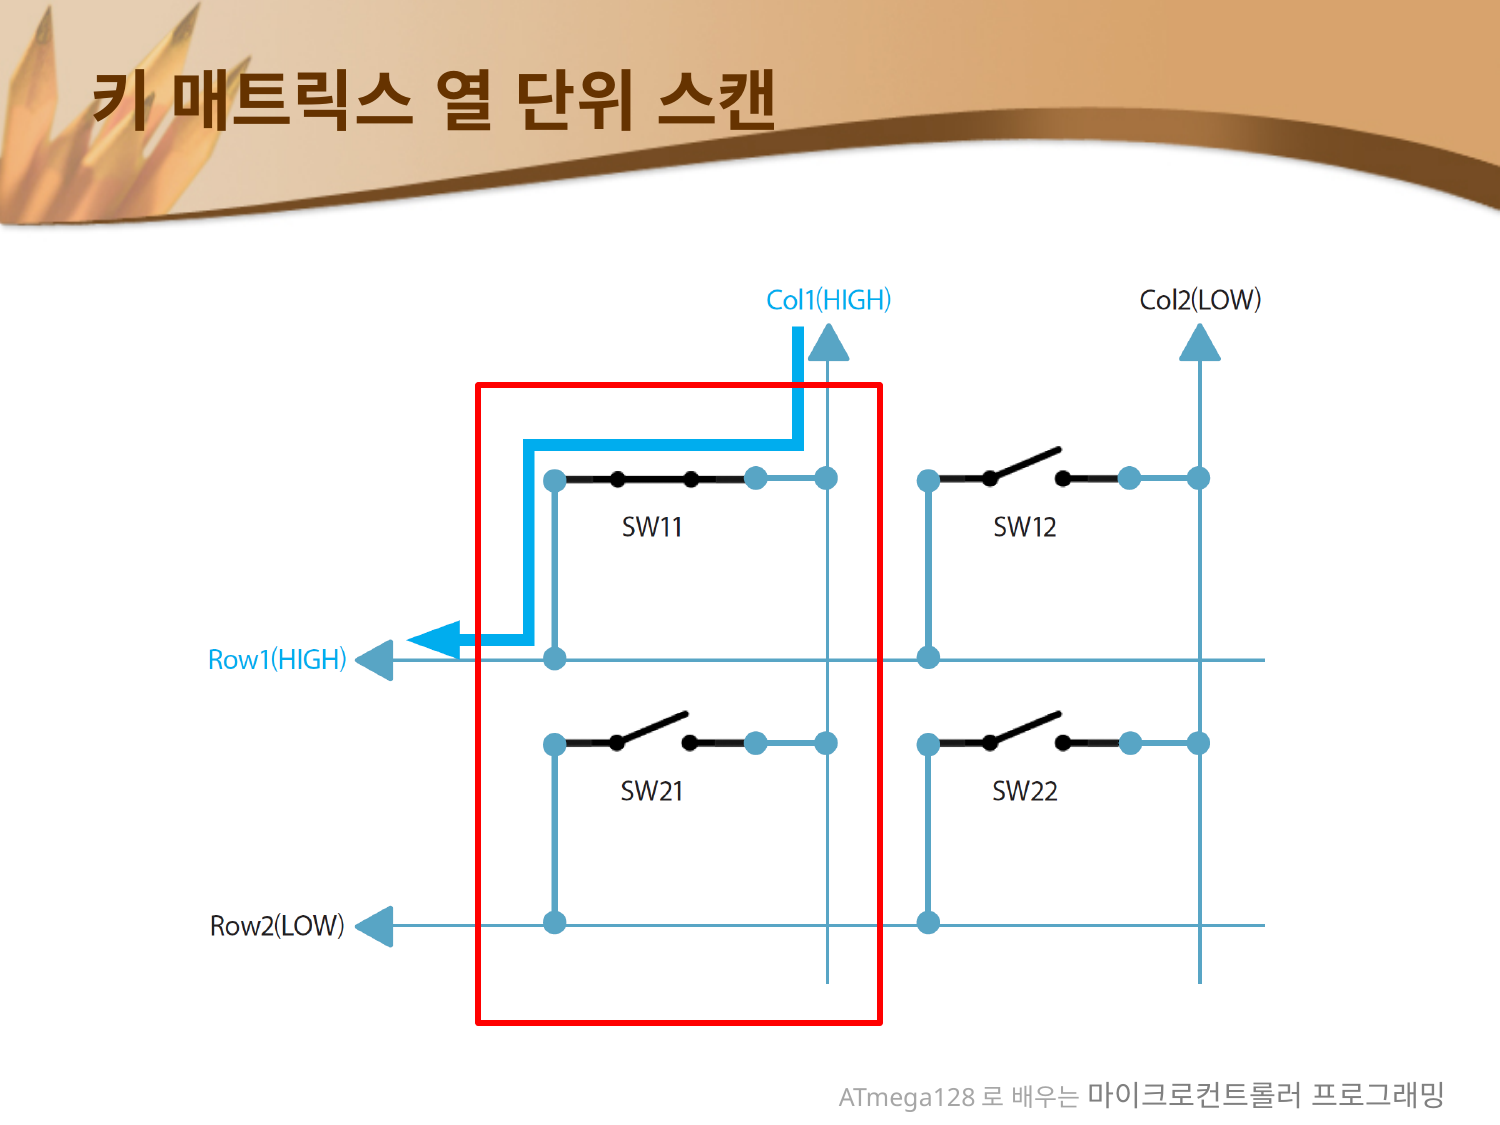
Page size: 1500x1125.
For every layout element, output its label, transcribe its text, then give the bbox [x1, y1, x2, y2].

picture [0, 0, 1500, 1125]
title 키 매트릭스 열 단위 스캔 [75, 47, 1376, 150]
text_box [476, 995, 882, 1025]
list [206, 278, 1268, 987]
